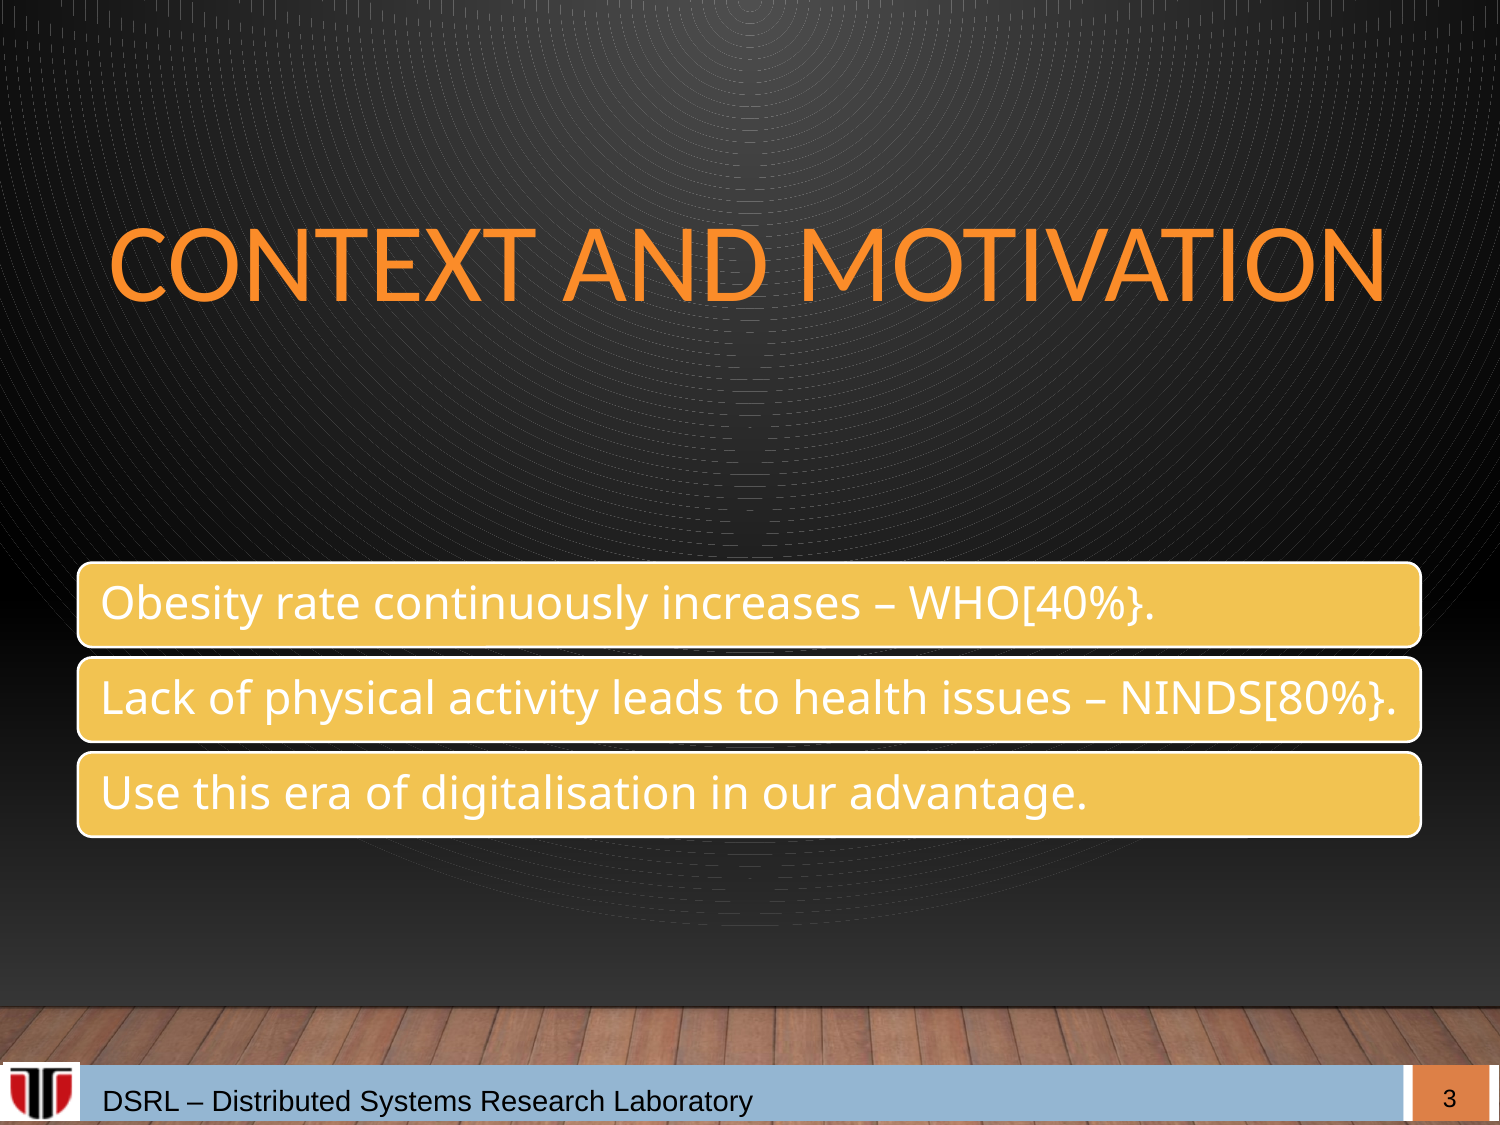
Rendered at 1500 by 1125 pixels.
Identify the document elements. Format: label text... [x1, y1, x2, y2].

picture [0, 1006, 1500, 1125]
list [77, 485, 1422, 914]
title Context and Motivation [78, 149, 1422, 381]
